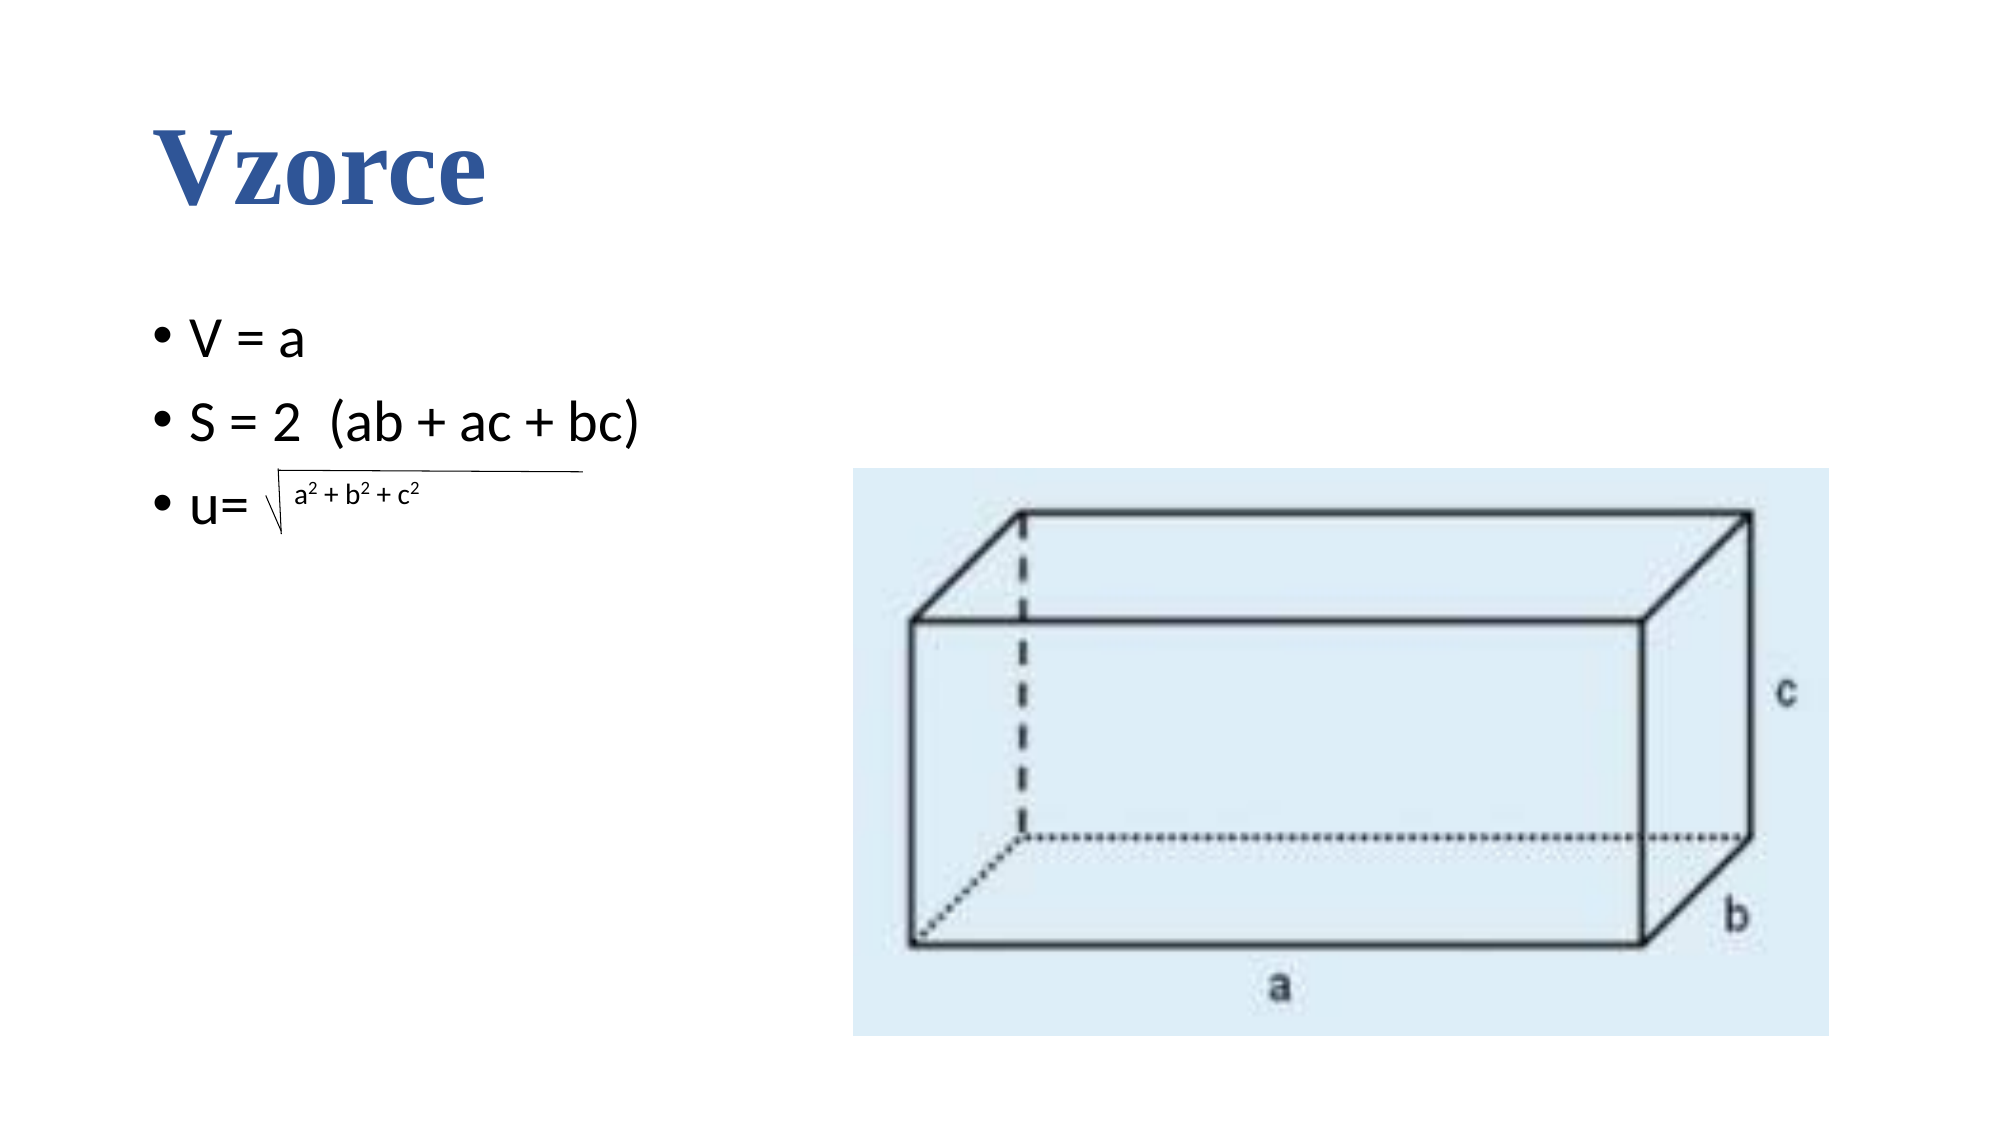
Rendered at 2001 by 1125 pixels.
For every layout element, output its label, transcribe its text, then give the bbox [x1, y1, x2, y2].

title Vzorce [137, 59, 1863, 278]
picture [265, 468, 1829, 1036]
